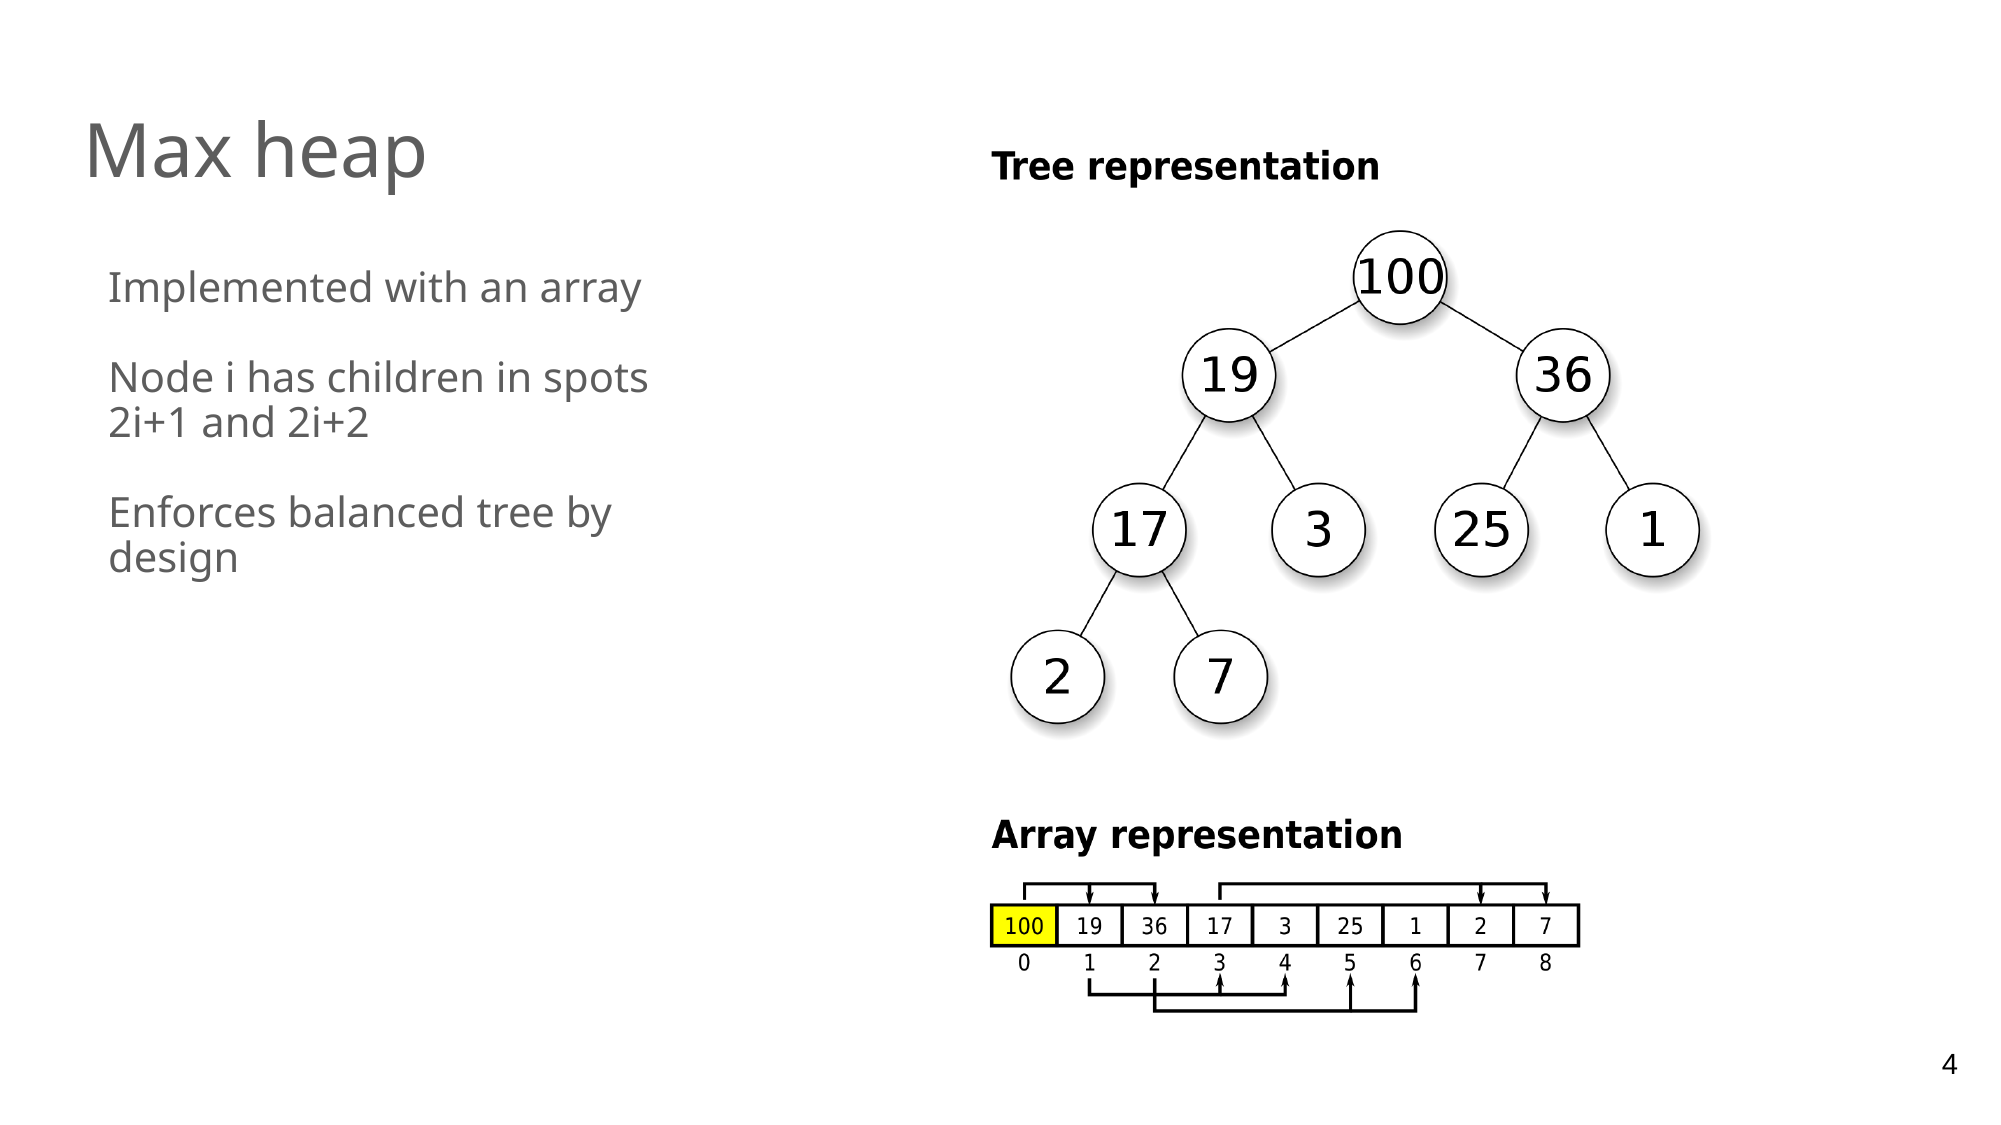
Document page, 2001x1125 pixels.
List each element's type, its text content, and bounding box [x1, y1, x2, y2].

slide_number 4 [1853, 1019, 1974, 1106]
picture [967, 105, 1783, 1084]
list Implemented with an array Node i has children in spots 2i+1 and 2i+2 Enforces balanced tree by design [68, 252, 744, 1000]
title Max heap [68, 97, 1932, 223]
